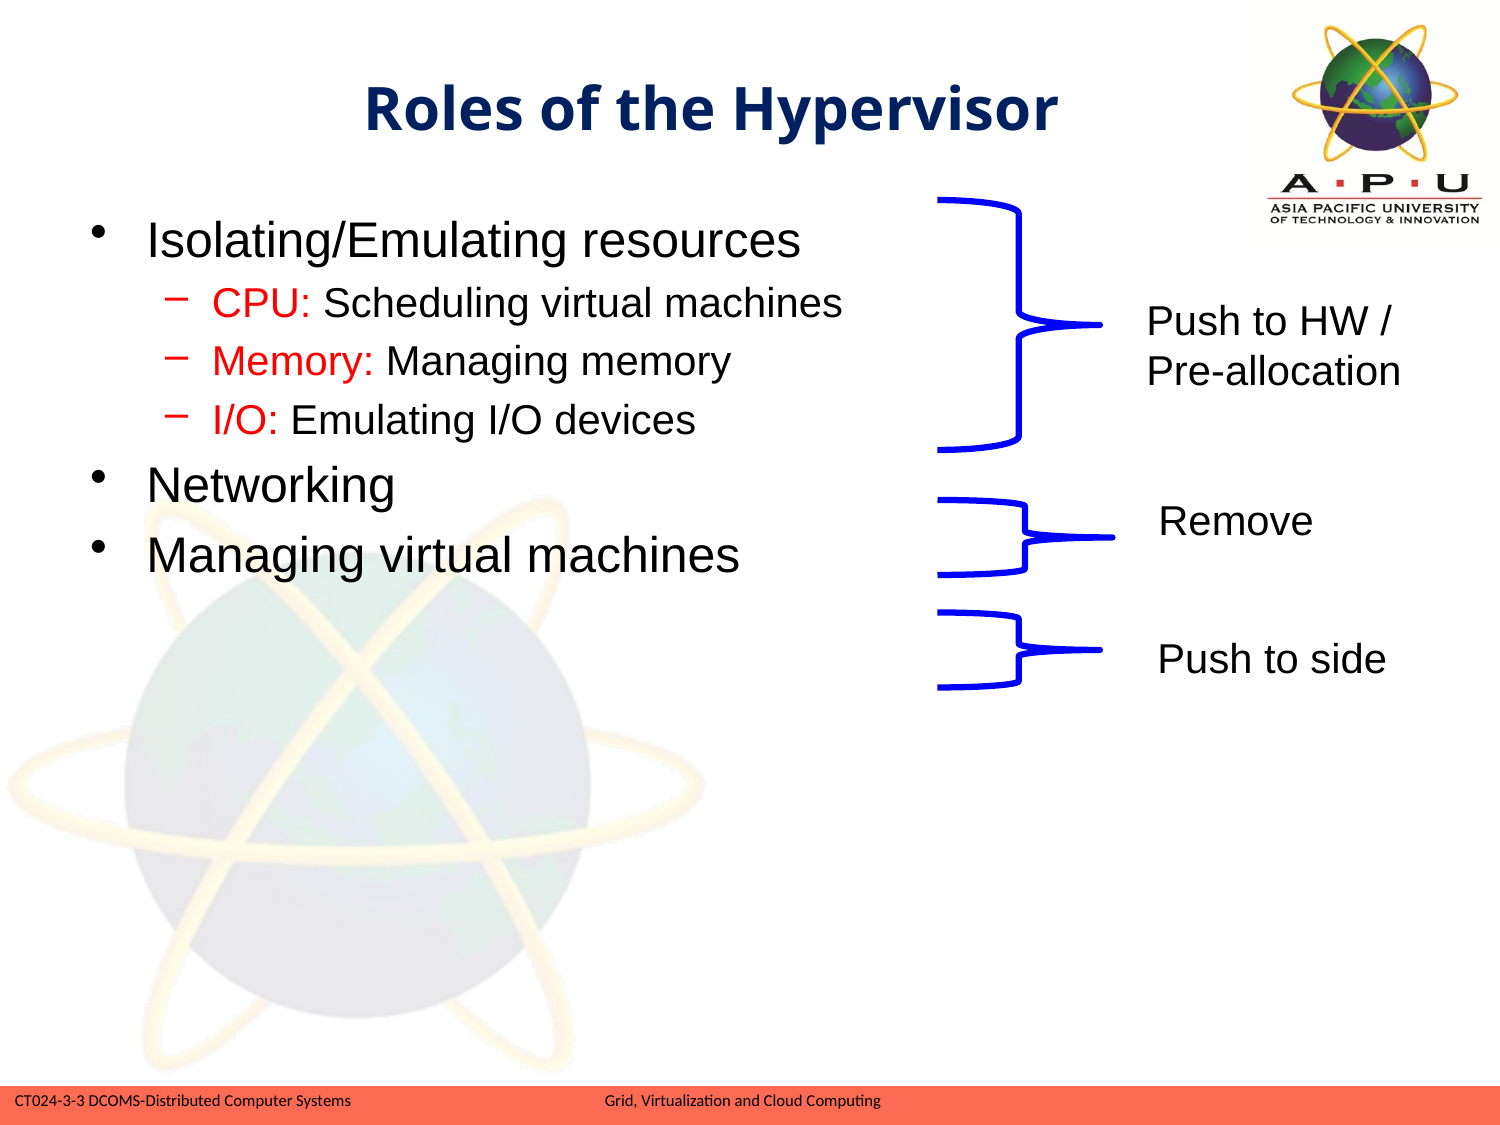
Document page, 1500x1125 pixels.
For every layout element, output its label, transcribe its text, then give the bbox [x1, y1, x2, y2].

text_box [937, 200, 1100, 450]
picture [1251, 0, 1500, 249]
text_box Remove [1143, 486, 1330, 552]
text_box Push to side [1142, 624, 1403, 689]
text_box [937, 612, 1100, 688]
list Isolating/Emulating resources CPU: Scheduling virtual machines Memory: Managing memory I/O: Emulating I/O devices Networking Managing virtual machines [75, 200, 1463, 1100]
title Roles of the Hypervisor [50, 62, 1374, 150]
text_box Push to HW / Pre-allocation [1131, 286, 1417, 402]
text_box [937, 499, 1113, 575]
